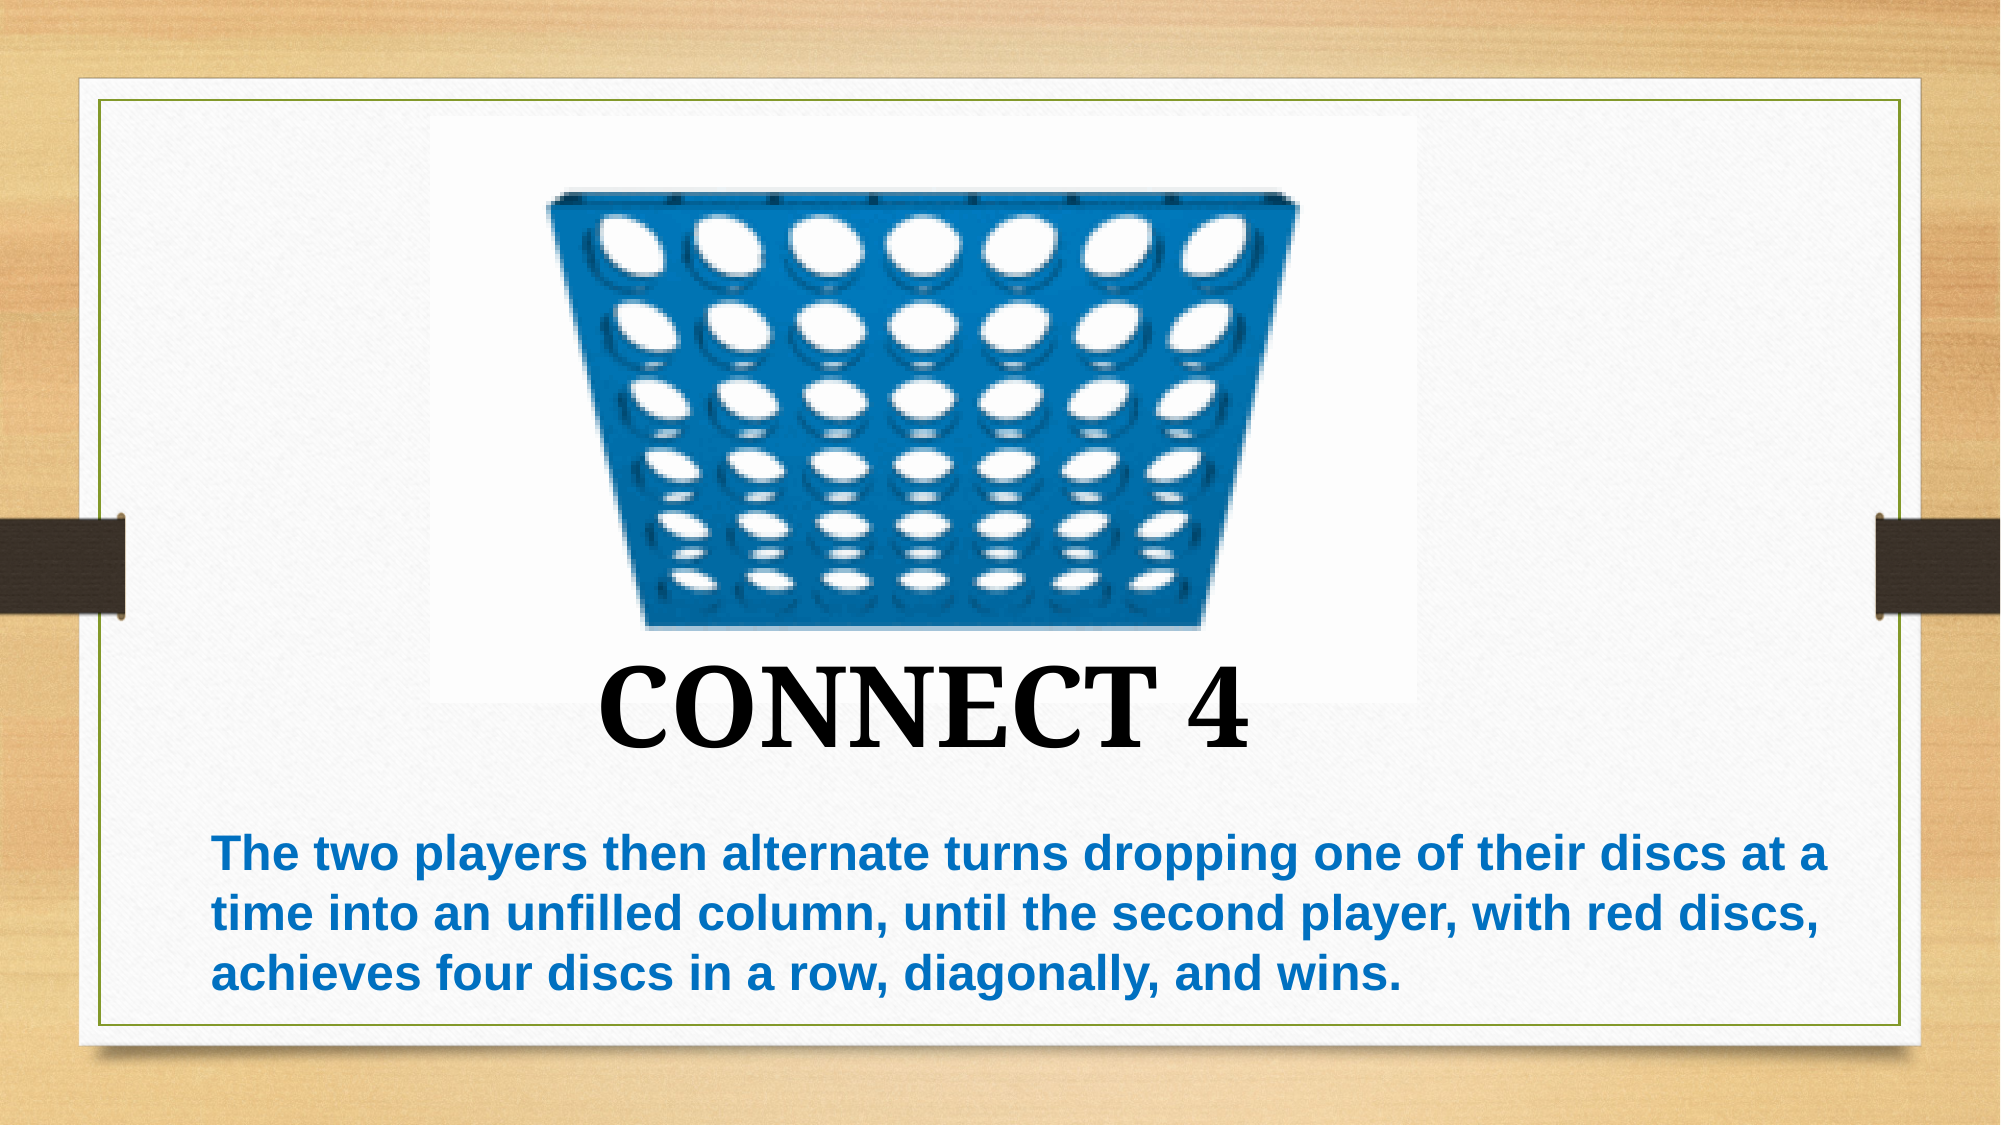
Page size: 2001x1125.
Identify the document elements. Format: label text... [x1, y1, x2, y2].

picture [0, 0, 2001, 1125]
text_box CONNECT 4 [580, 704, 1267, 778]
text_box The two players then alternate turns dropping one of their discs at a time into an unfilled column, until the second player, with red discs, achieves four discs in a row, diagonally, and wins. [196, 813, 1893, 1009]
